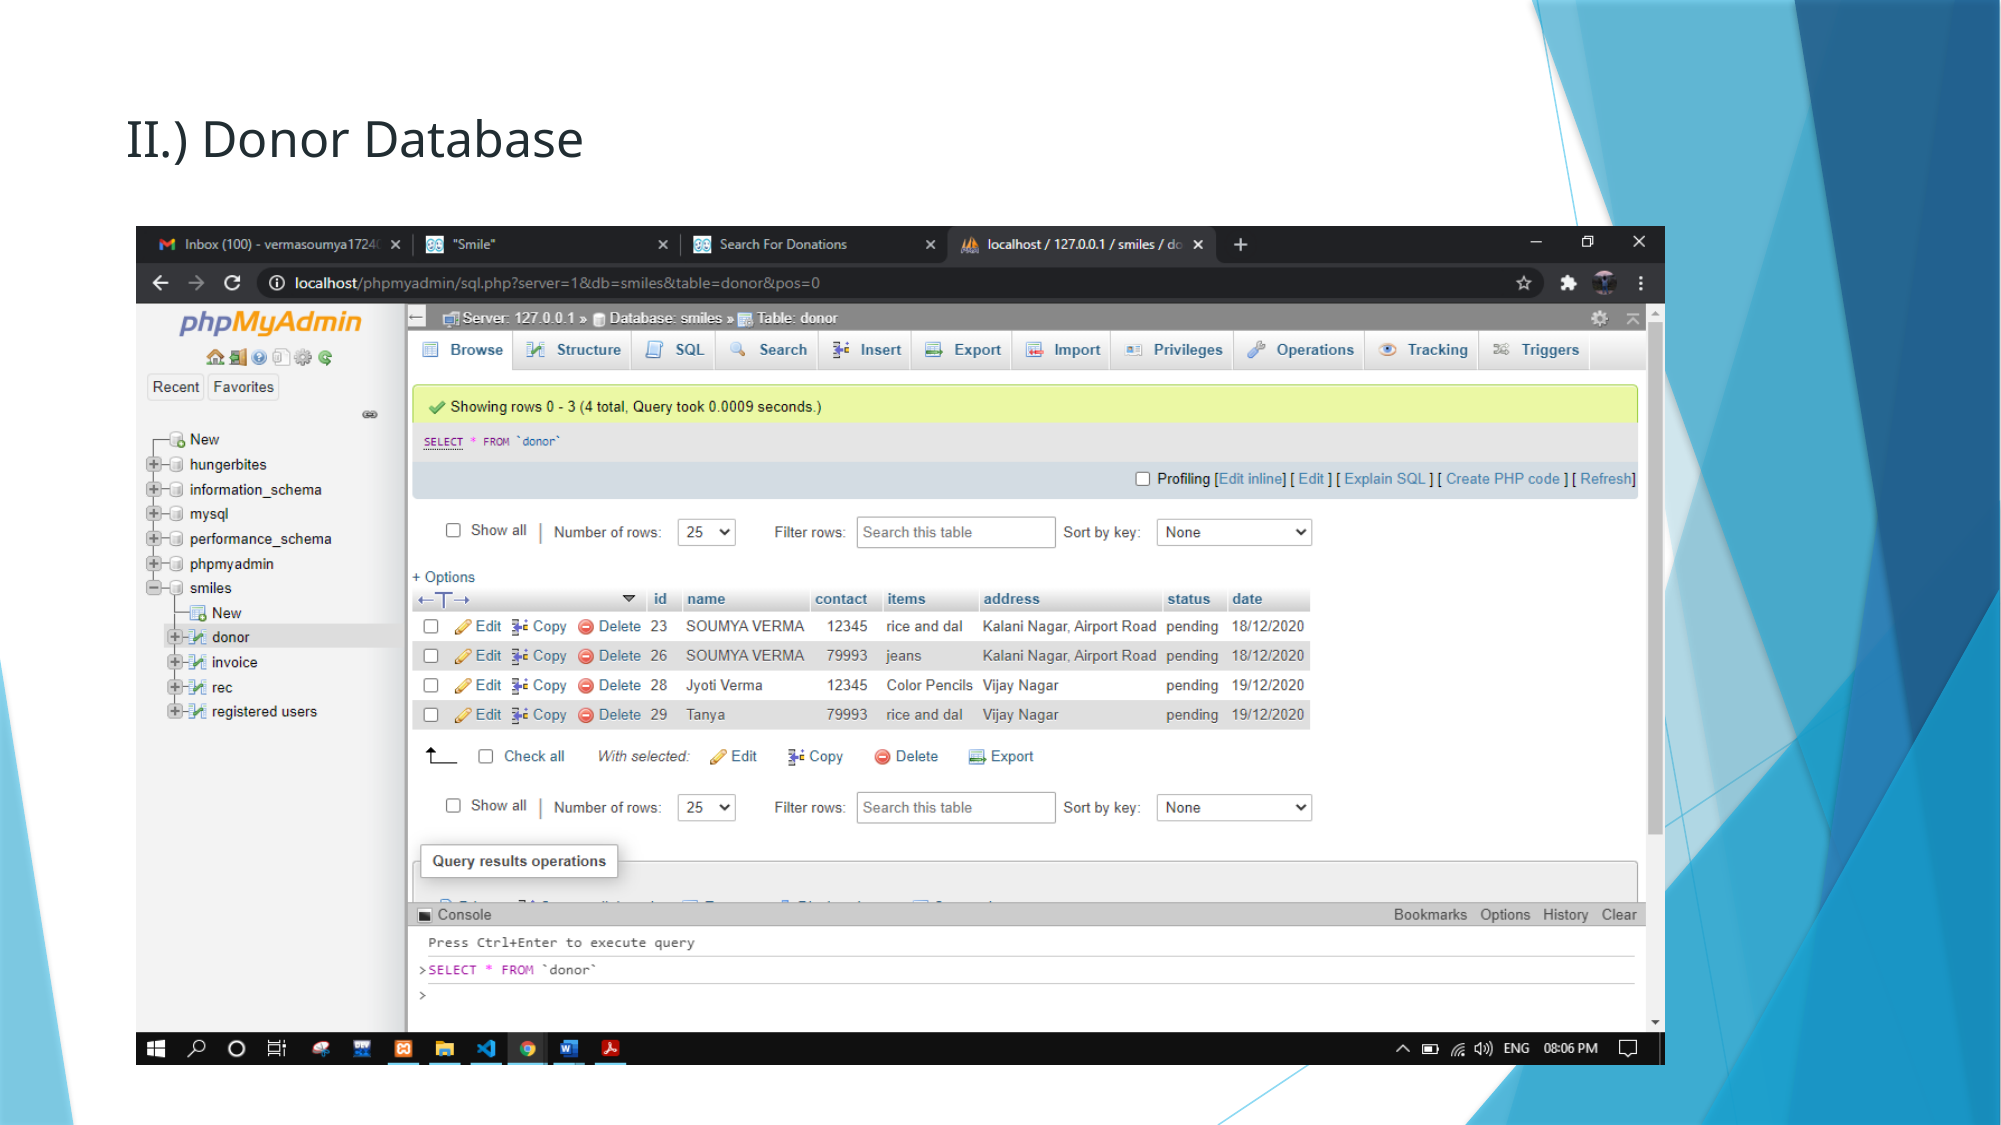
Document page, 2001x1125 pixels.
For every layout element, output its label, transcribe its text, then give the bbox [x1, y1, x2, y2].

title II.) Donor Database [111, 99, 1522, 193]
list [135, 225, 1665, 1065]
